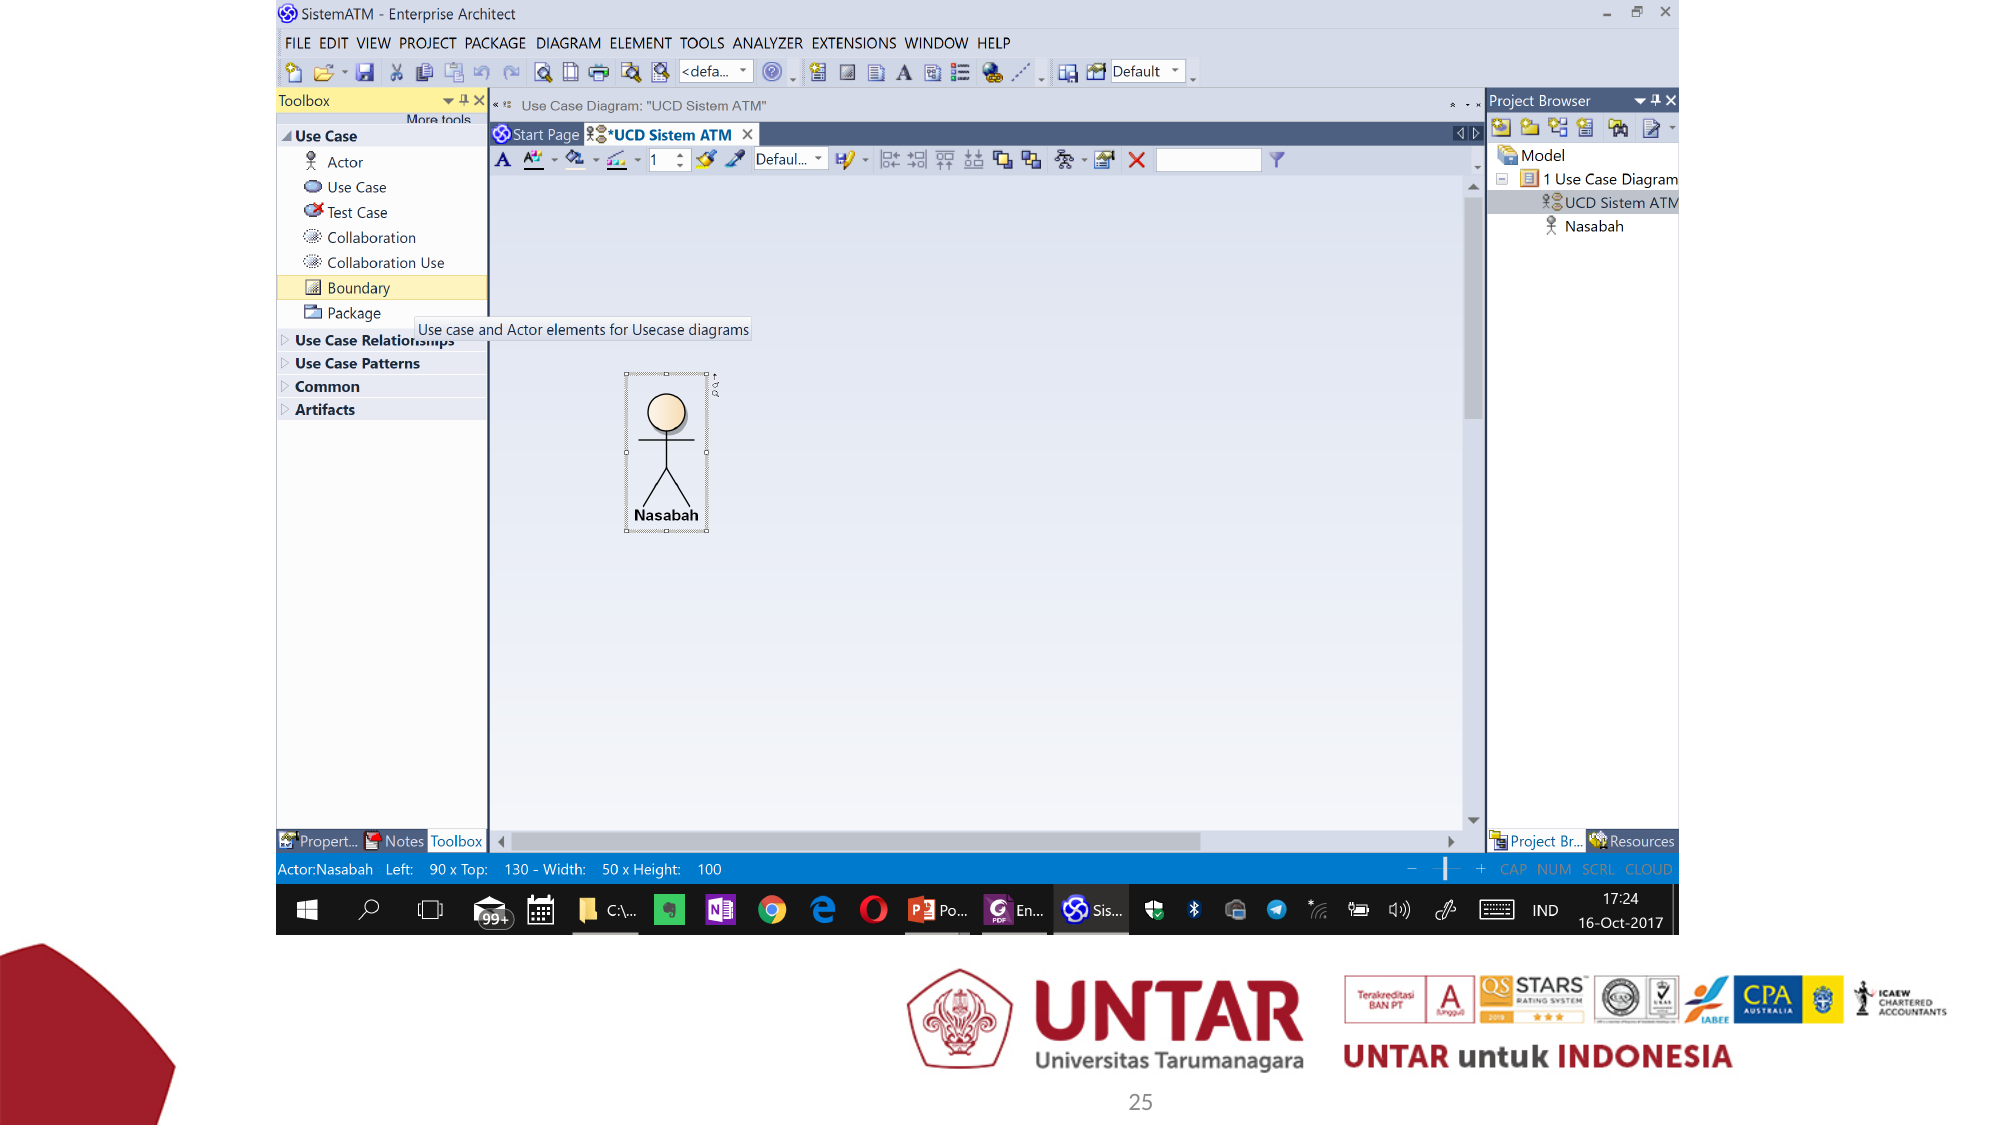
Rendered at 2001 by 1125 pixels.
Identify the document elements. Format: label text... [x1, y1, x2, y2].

slide_number 25 [831, 1074, 1169, 1125]
picture [0, 0, 2001, 1125]
